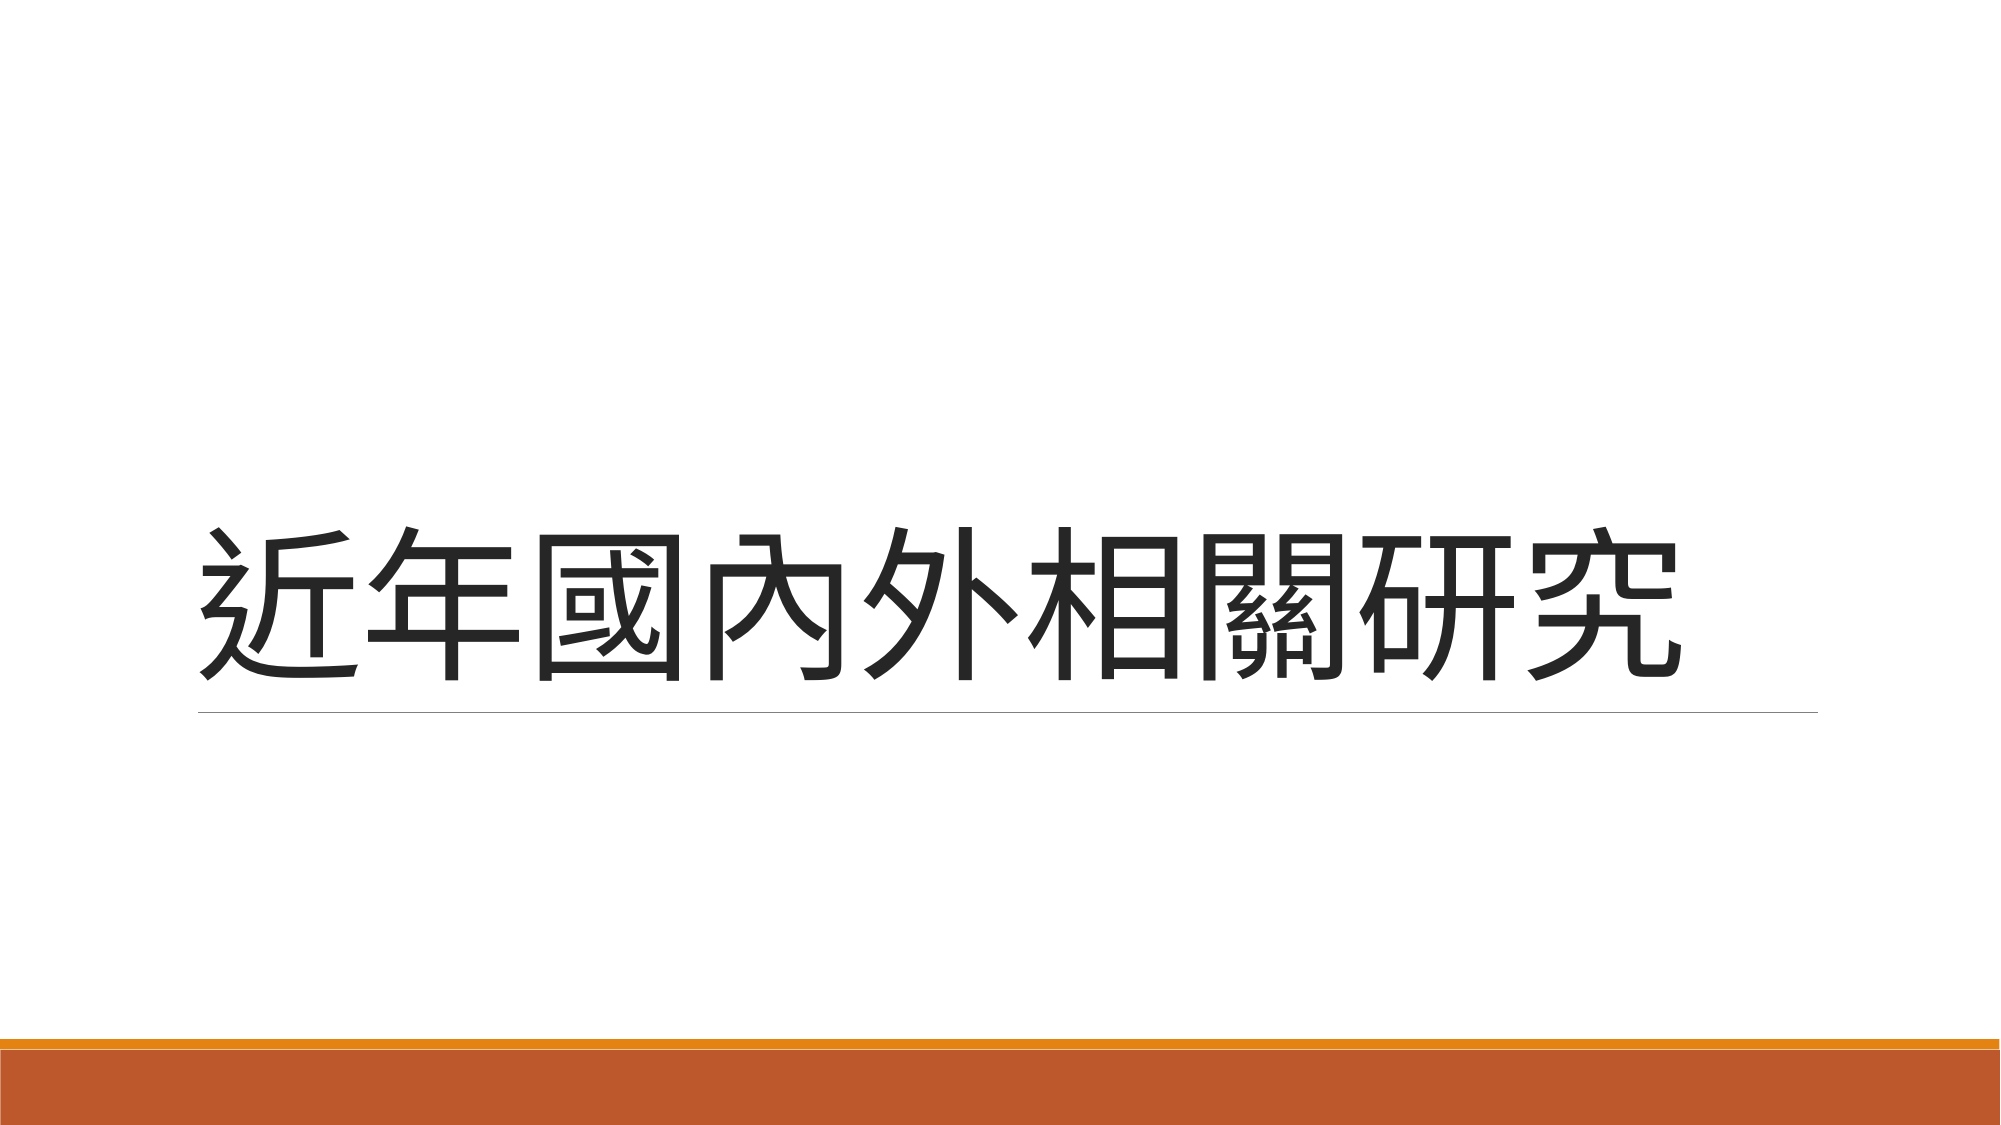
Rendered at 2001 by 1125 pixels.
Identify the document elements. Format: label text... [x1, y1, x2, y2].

title 近年國內外相關研究 [180, 124, 1830, 710]
